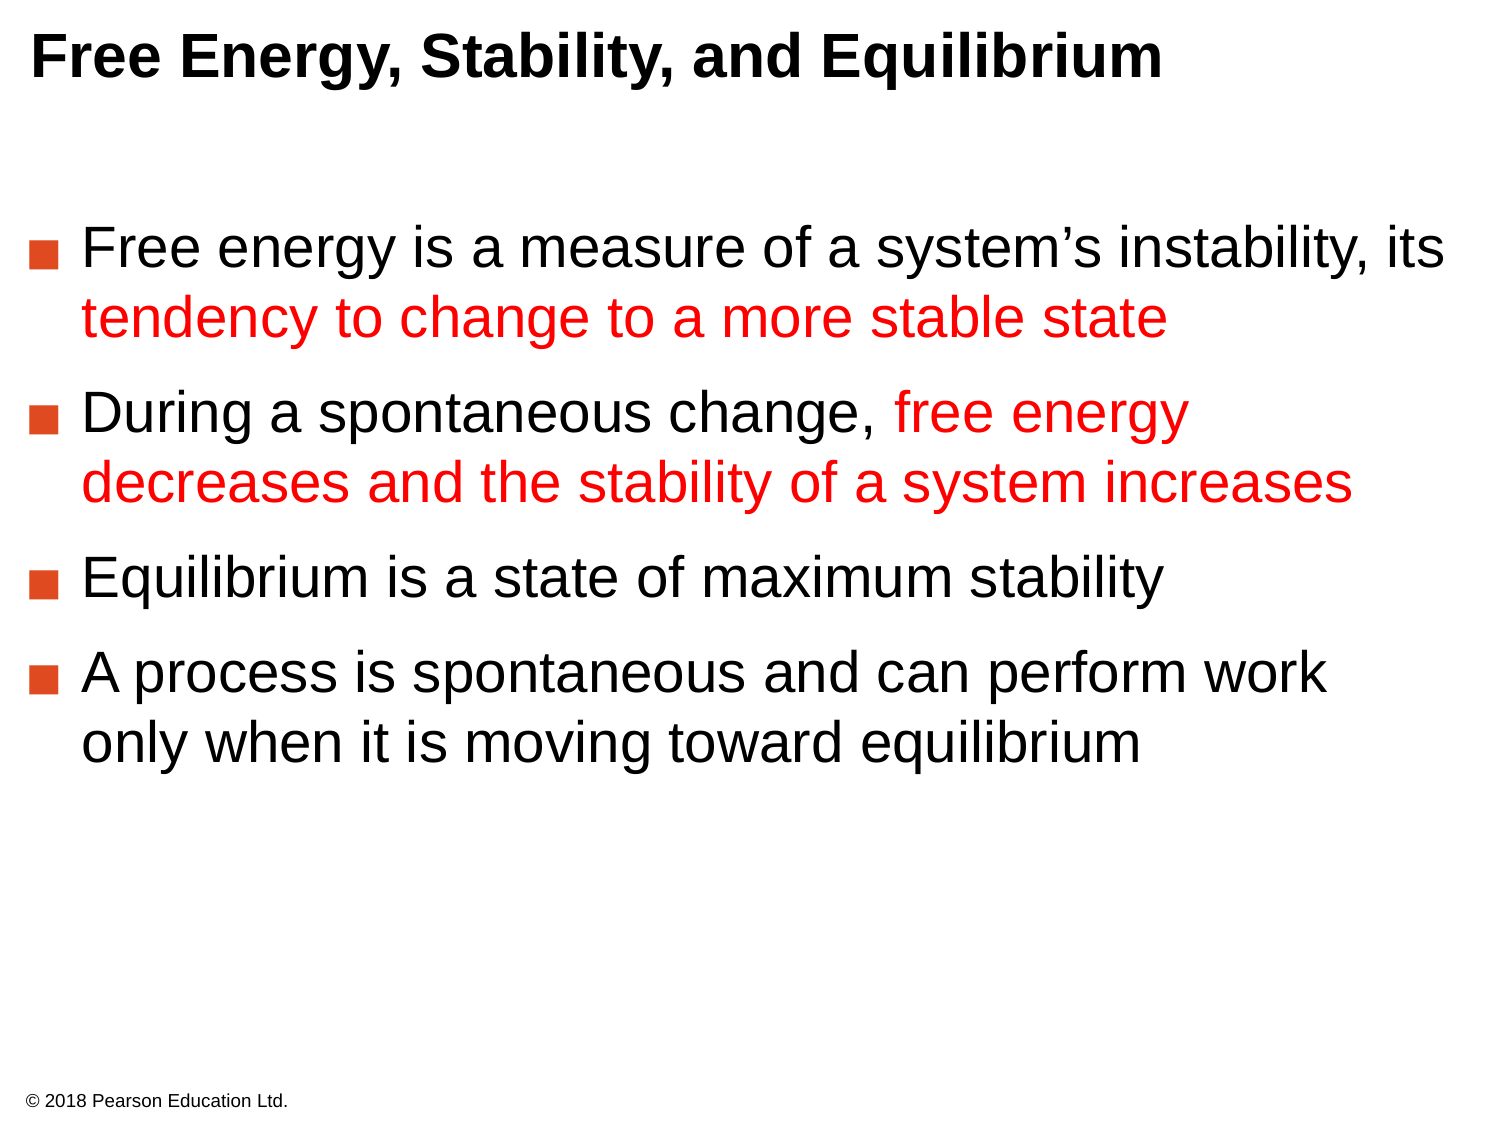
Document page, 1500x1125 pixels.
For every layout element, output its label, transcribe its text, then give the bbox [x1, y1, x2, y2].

footer © 2018 Pearson Education Ltd. [10, 1080, 518, 1119]
list Free energy is a measure of a system’s instability, its tendency to change to a more stable state During a spontaneous change, free energy decreases and the stability of a system increases Equilibrium is a state of maximum stability A process is spontaneous and can perform work only when it is moving toward equilibrium [24, 208, 1475, 1065]
title Free Energy, Stability, and Equilibrium [0, 0, 1500, 106]
